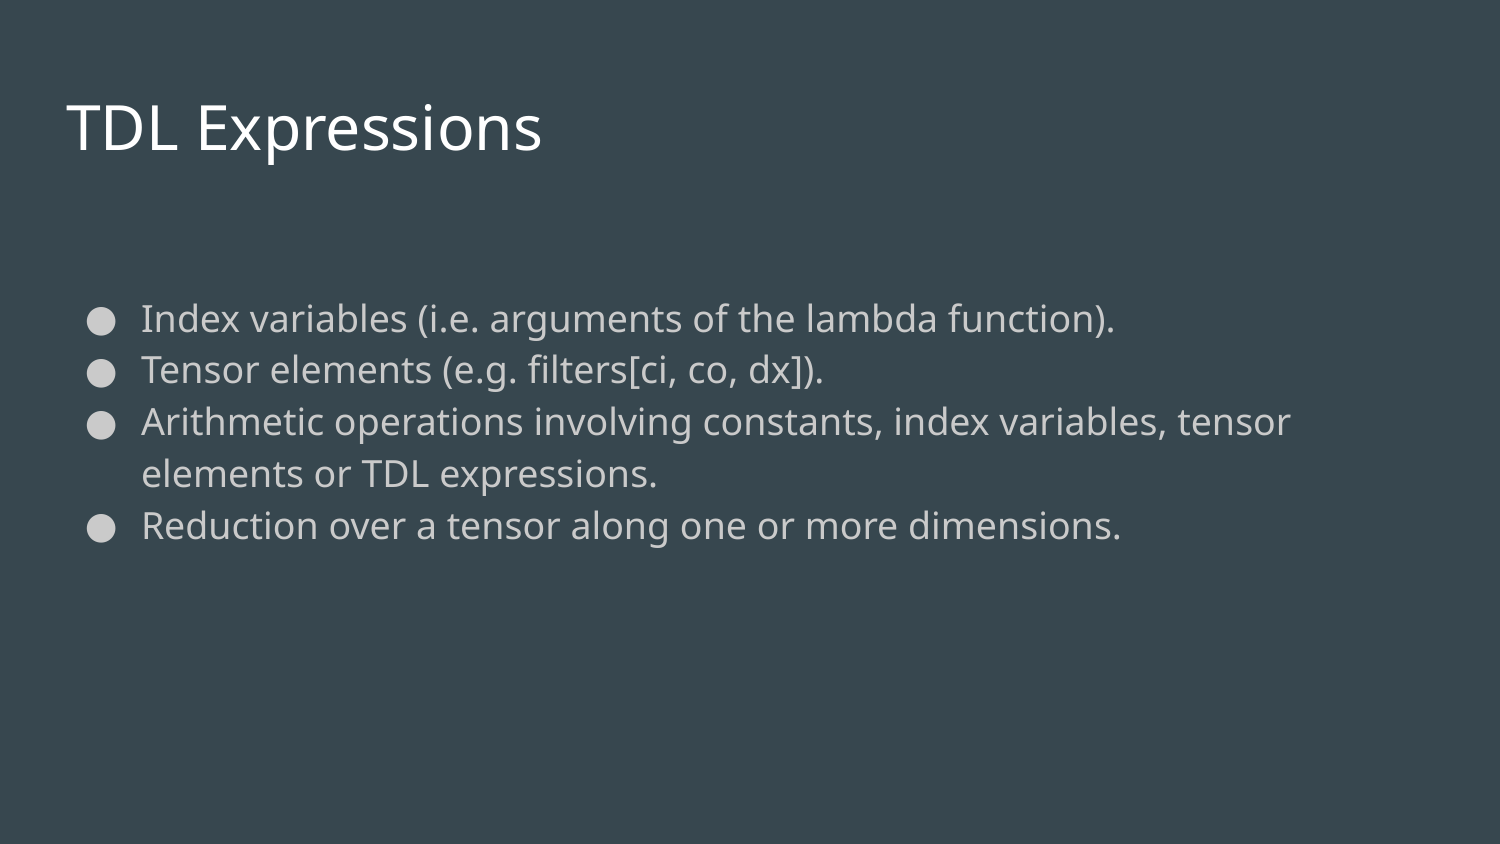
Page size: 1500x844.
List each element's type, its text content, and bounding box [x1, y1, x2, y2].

list Index variables (i.e. arguments of the lambda function). Tensor elements (e.g. filters[ci, co, dx]). Arithmetic operations involving constants, index variables, tensor elements or TDL expressions. Reduction over a tensor along one or more dimensions. [51, 273, 1449, 571]
title TDL Expressions [51, 72, 1449, 167]
